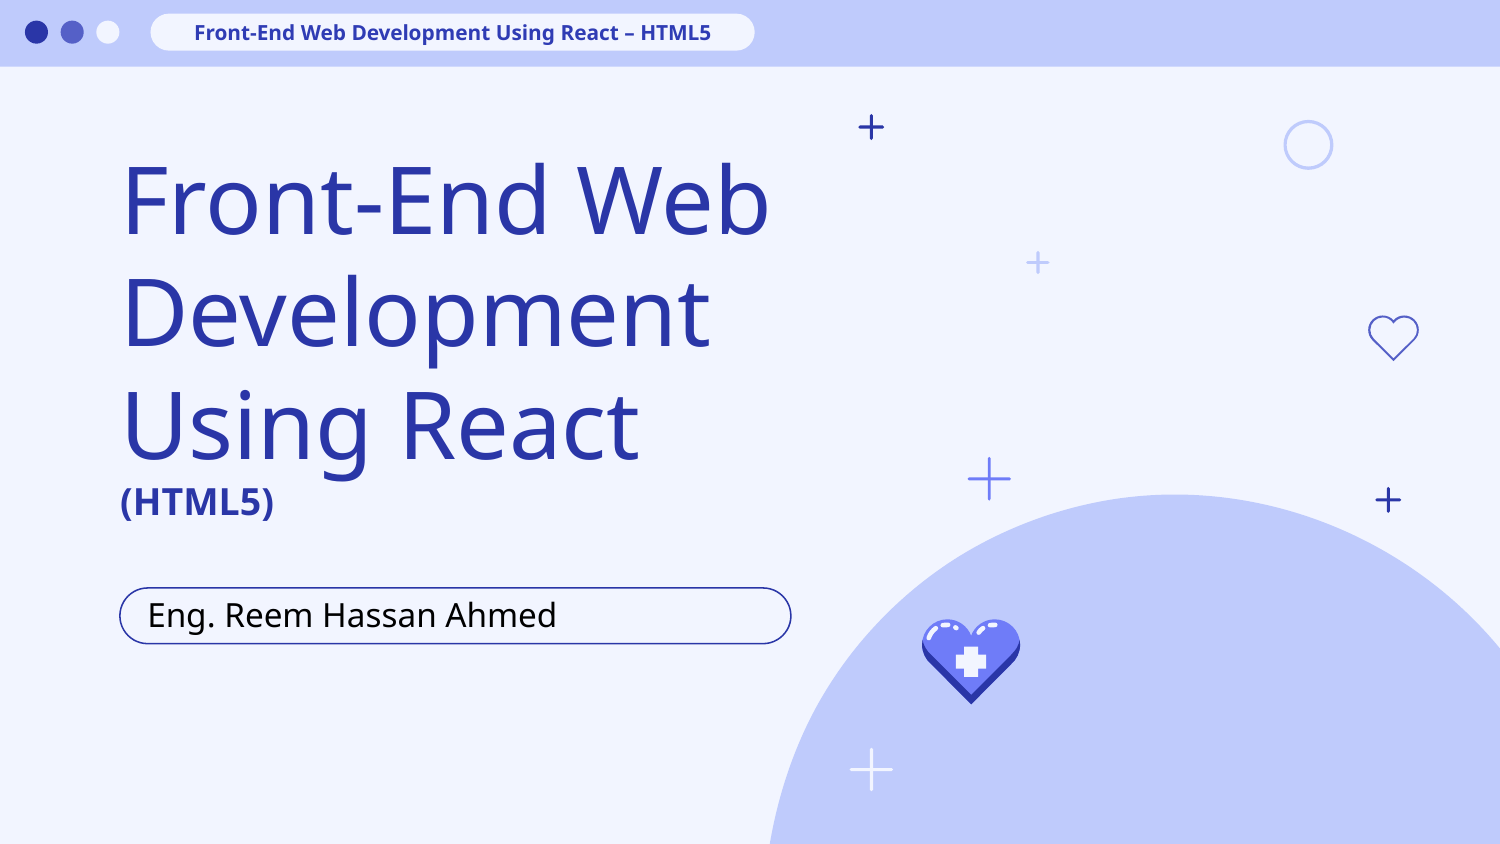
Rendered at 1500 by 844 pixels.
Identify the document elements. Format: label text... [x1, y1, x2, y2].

title Front-End Web Development Using React (HTML5) [105, 140, 844, 524]
subtitle Eng. Reem Hassan Ahmed [132, 593, 825, 638]
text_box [849, 113, 1419, 792]
text_box [119, 587, 780, 644]
subtitle Front-End Web Development Using React – HTML5 [169, 13, 737, 51]
